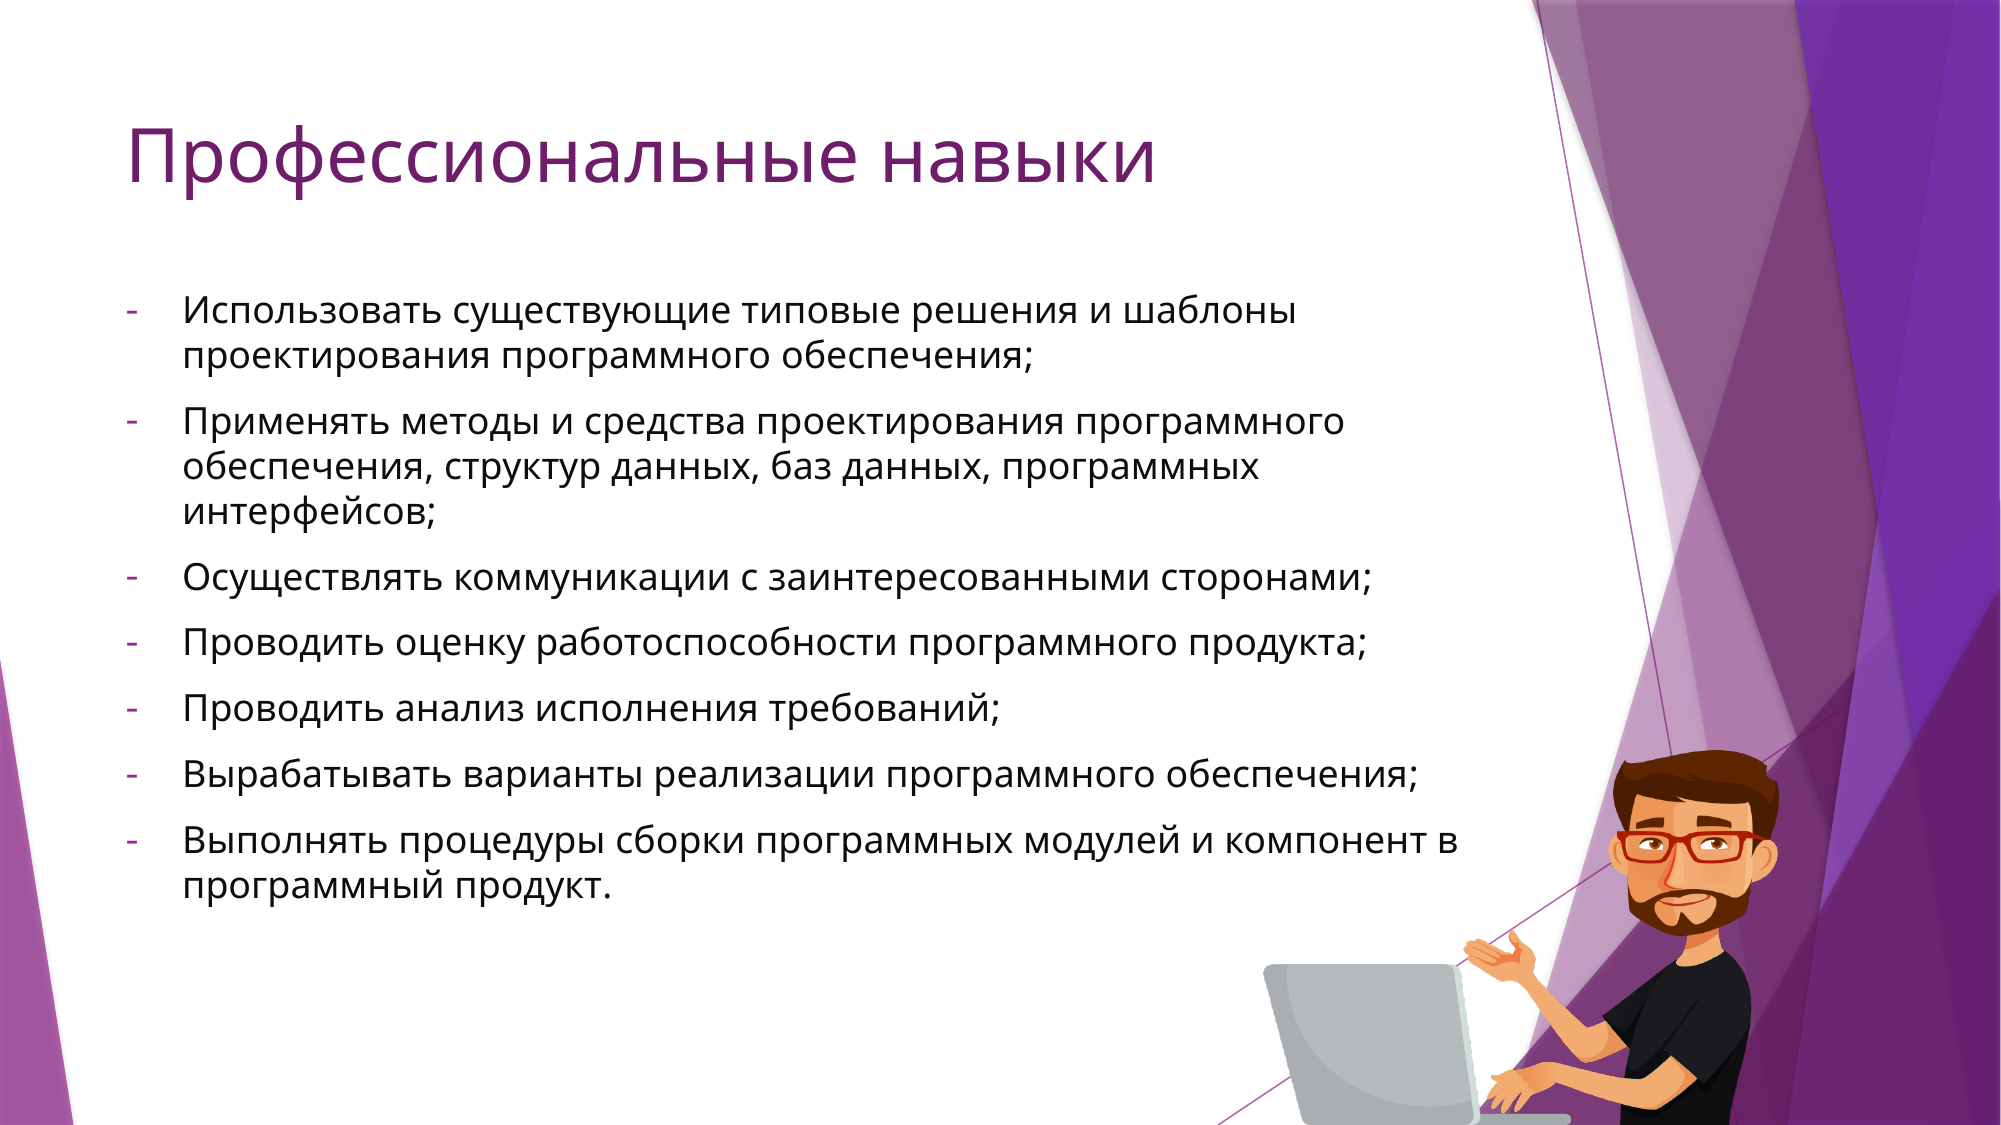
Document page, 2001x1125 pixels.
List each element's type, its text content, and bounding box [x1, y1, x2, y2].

text_box Профессиональные навыки [111, 99, 1522, 278]
picture [1263, 749, 1780, 1125]
text_box Использовать существующие типовые решения и шаблоны проектирования программного обеспечения; Применять методы и средства проектирования программного обеспечения, структур данных, баз данных, программных интерфейсов; Осуществлять коммуникации с заинтересованными сторонами; Проводить оценку работоспособности программного продукта; Проводить анализ исполнения требований; Вырабатывать варианты реализации программного обеспечения; Выполнять процедуры сборки программных модулей и компонент в программный продукт. [111, 278, 1522, 916]
